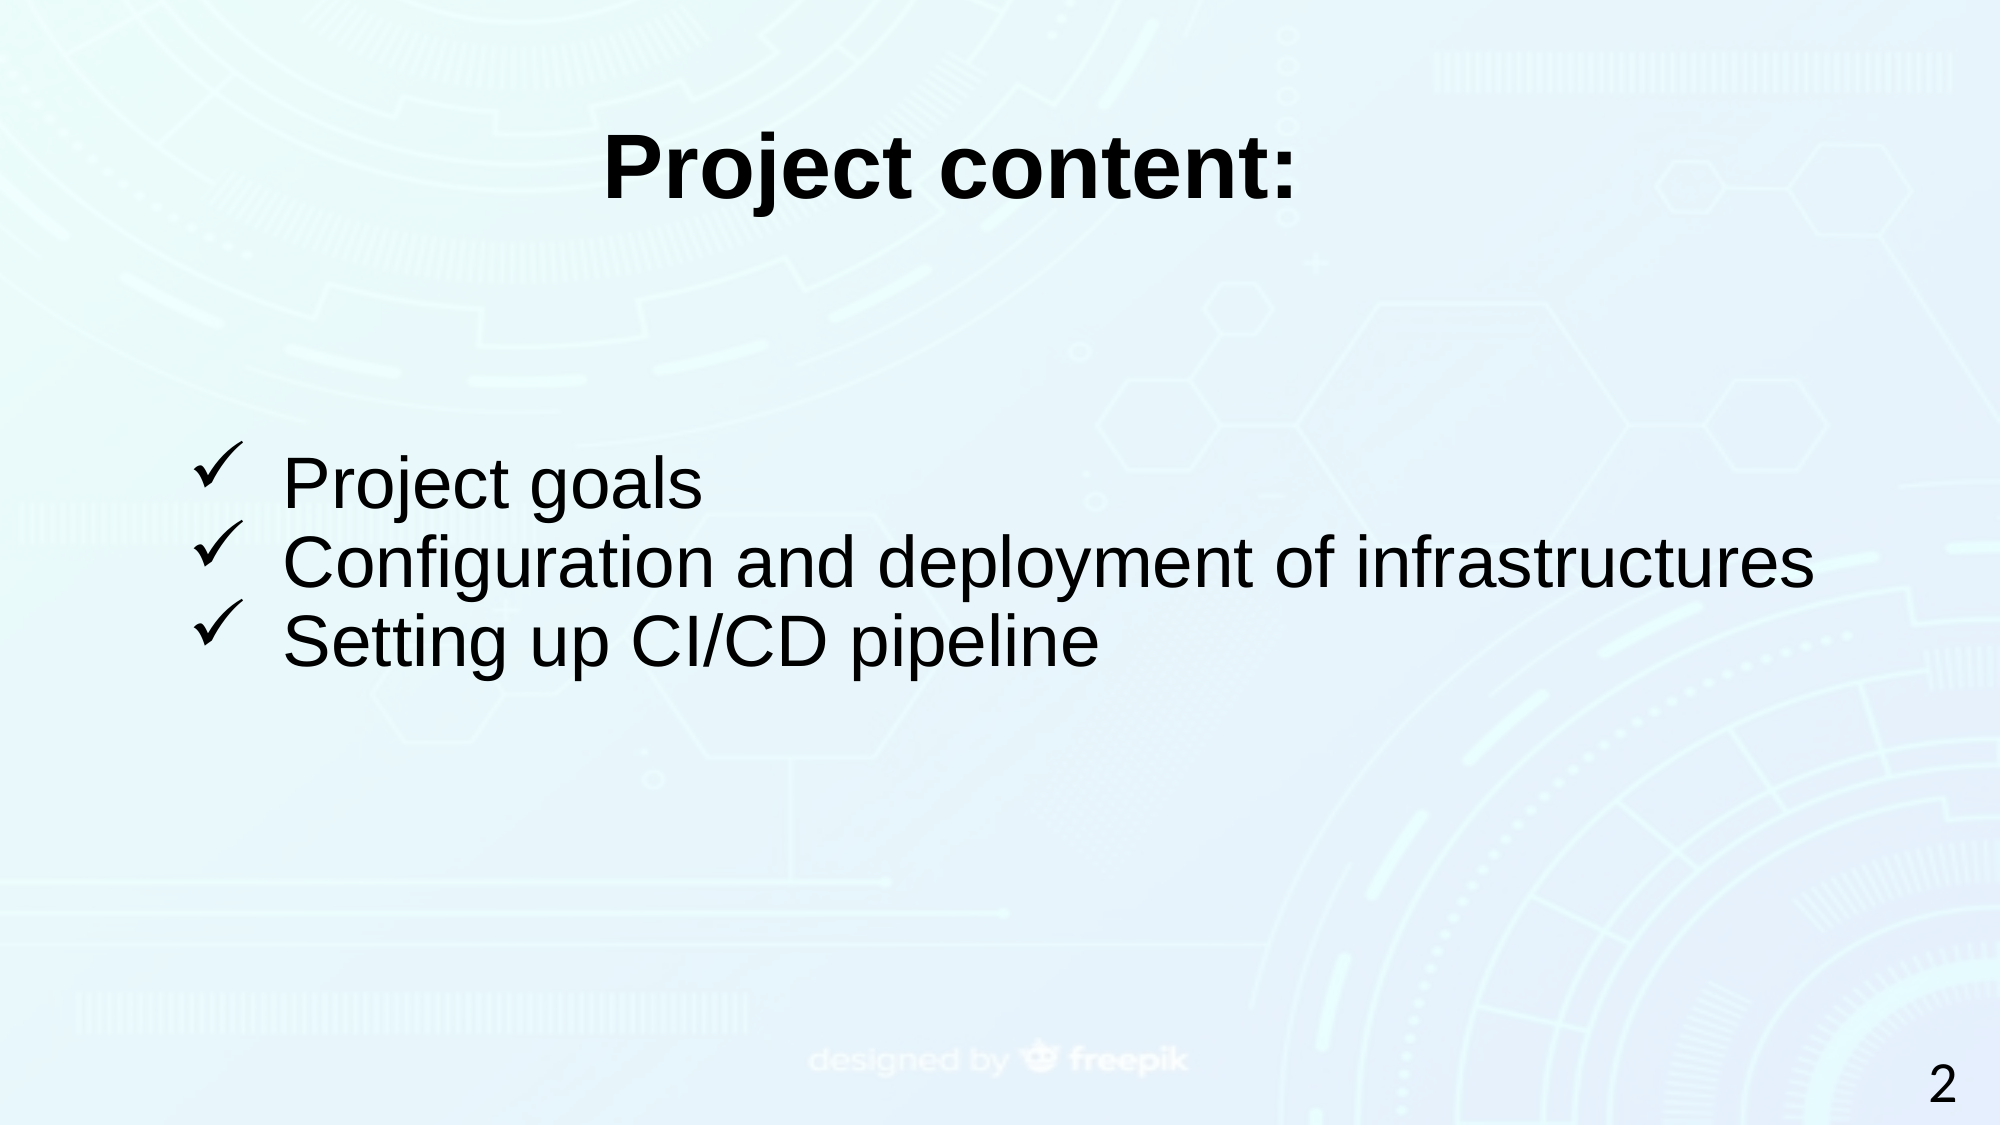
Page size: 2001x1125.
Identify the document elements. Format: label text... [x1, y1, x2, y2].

text_box Project goals Configuration and deployment of infrastructures Setting up CI/CD pipeline [173, 307, 1899, 910]
title Project content: [137, 59, 1863, 278]
slide_number 2 [1523, 1049, 1974, 1110]
